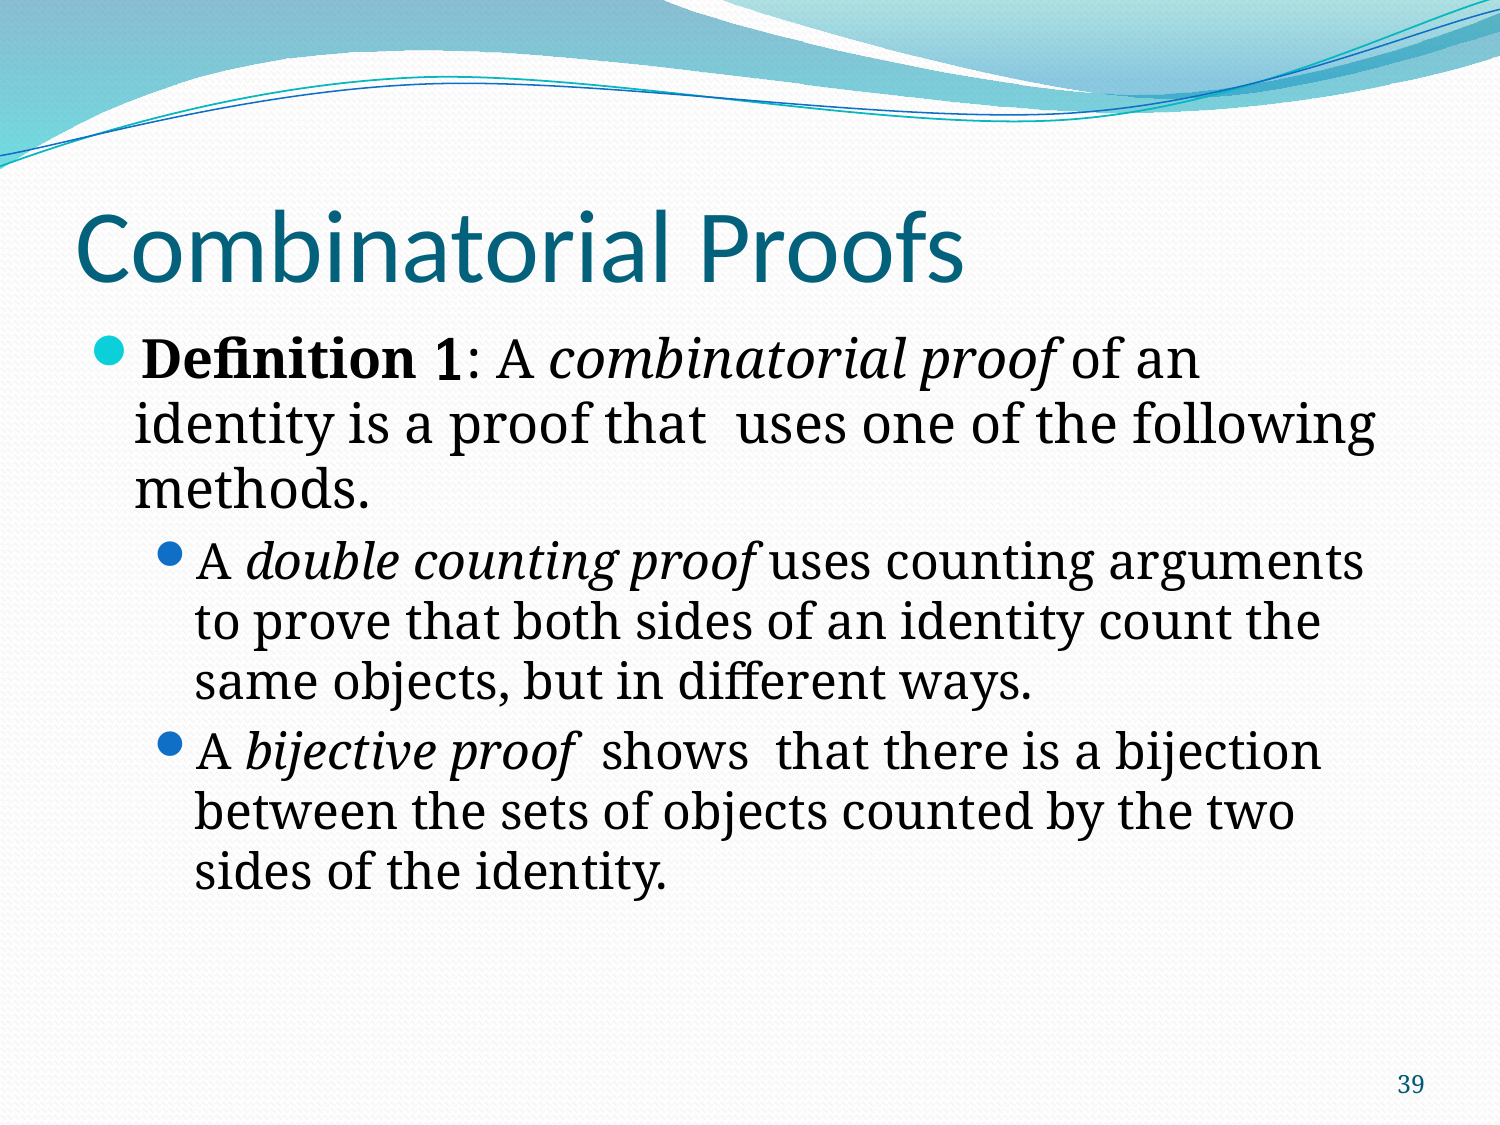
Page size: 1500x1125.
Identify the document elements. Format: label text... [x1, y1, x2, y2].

list Definition 1: A combinatorial proof of an identity is a proof that uses one of the following methods. A double counting proof uses counting arguments to prove that both sides of an identity count the same objects, but in different ways. A bijective proof shows that there is a bijection between the sets of objects counted by the two sides of the identity. [75, 317, 1425, 1038]
slide_number 39 [1299, 1042, 1425, 1103]
title Combinatorial Proofs [75, 115, 1425, 303]
